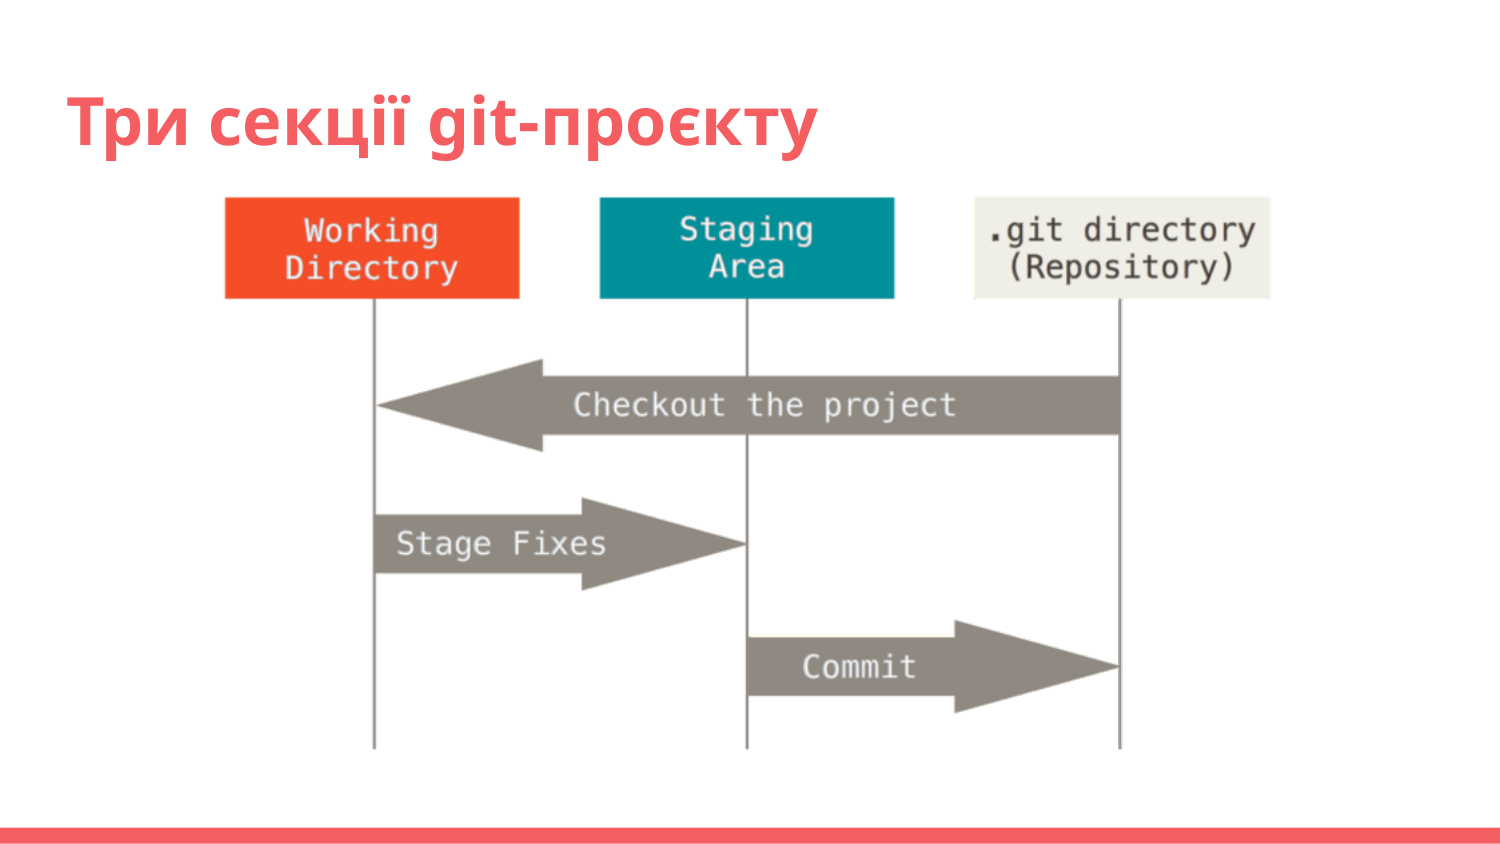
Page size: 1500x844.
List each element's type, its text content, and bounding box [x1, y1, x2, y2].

title Три секції git-проєкту [51, 64, 1449, 167]
picture [216, 186, 1284, 776]
